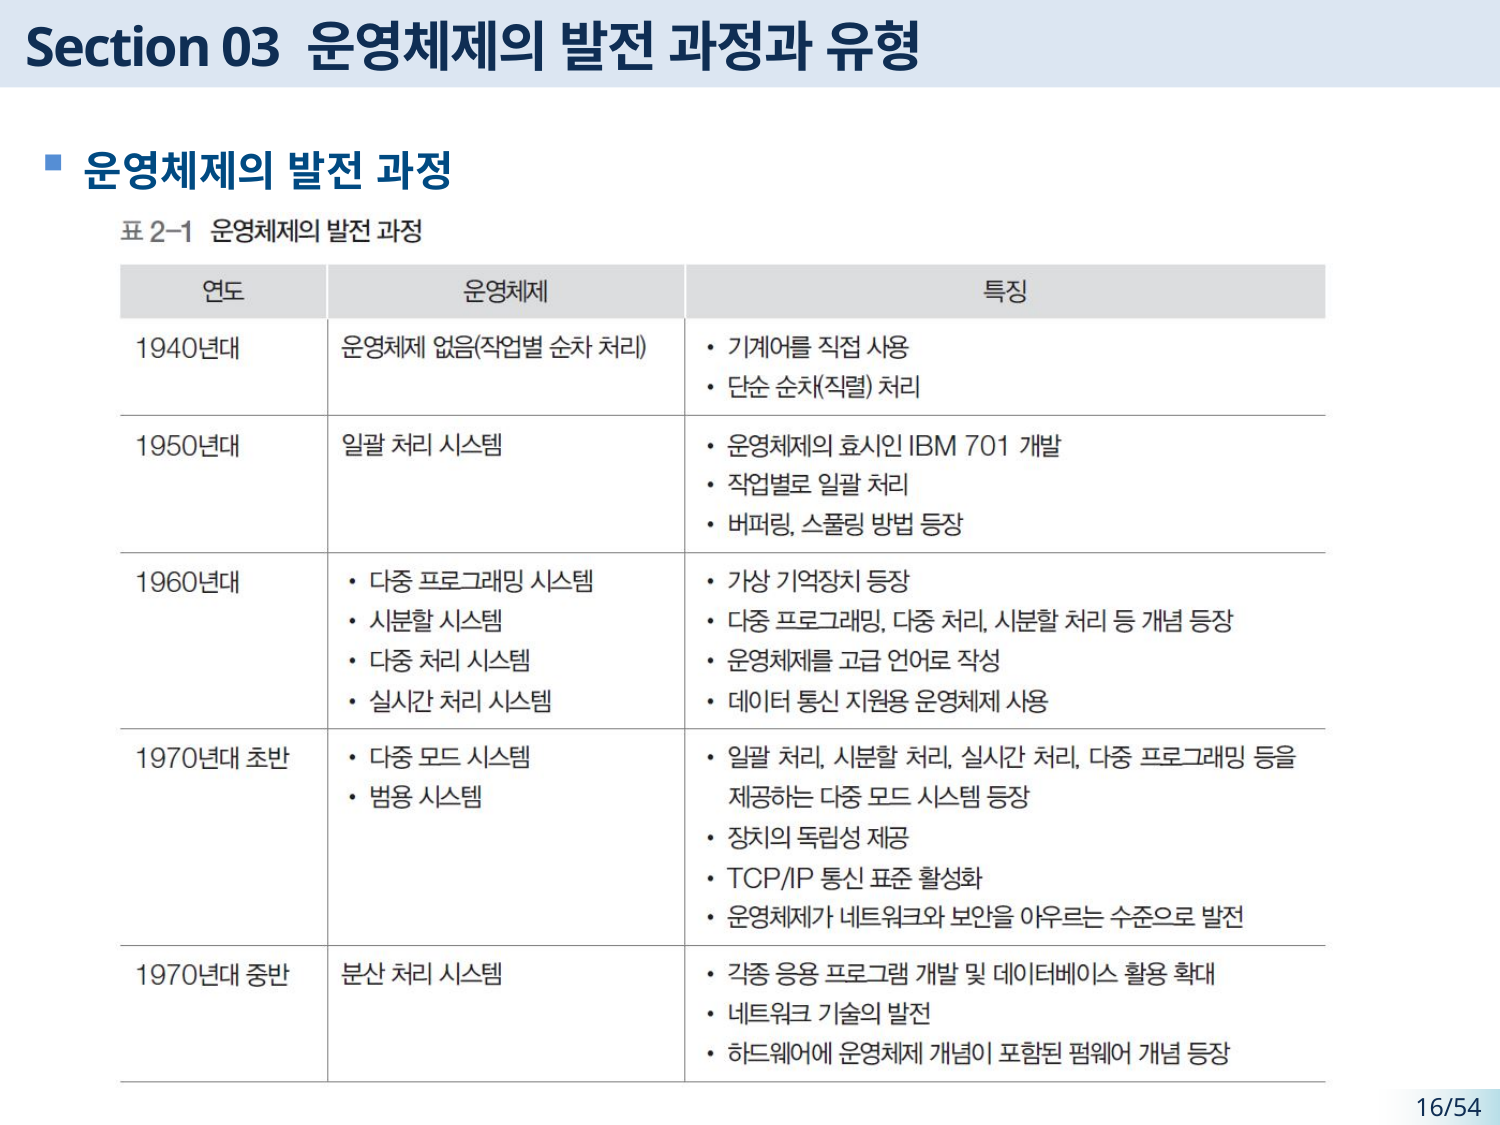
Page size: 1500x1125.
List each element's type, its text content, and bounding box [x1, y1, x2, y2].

title Section 03 운영체제의 발전 과정과 유형 [10, 5, 1437, 84]
list 운영체제의 발전 과정 [10, 126, 1481, 1057]
picture [114, 212, 1334, 1091]
